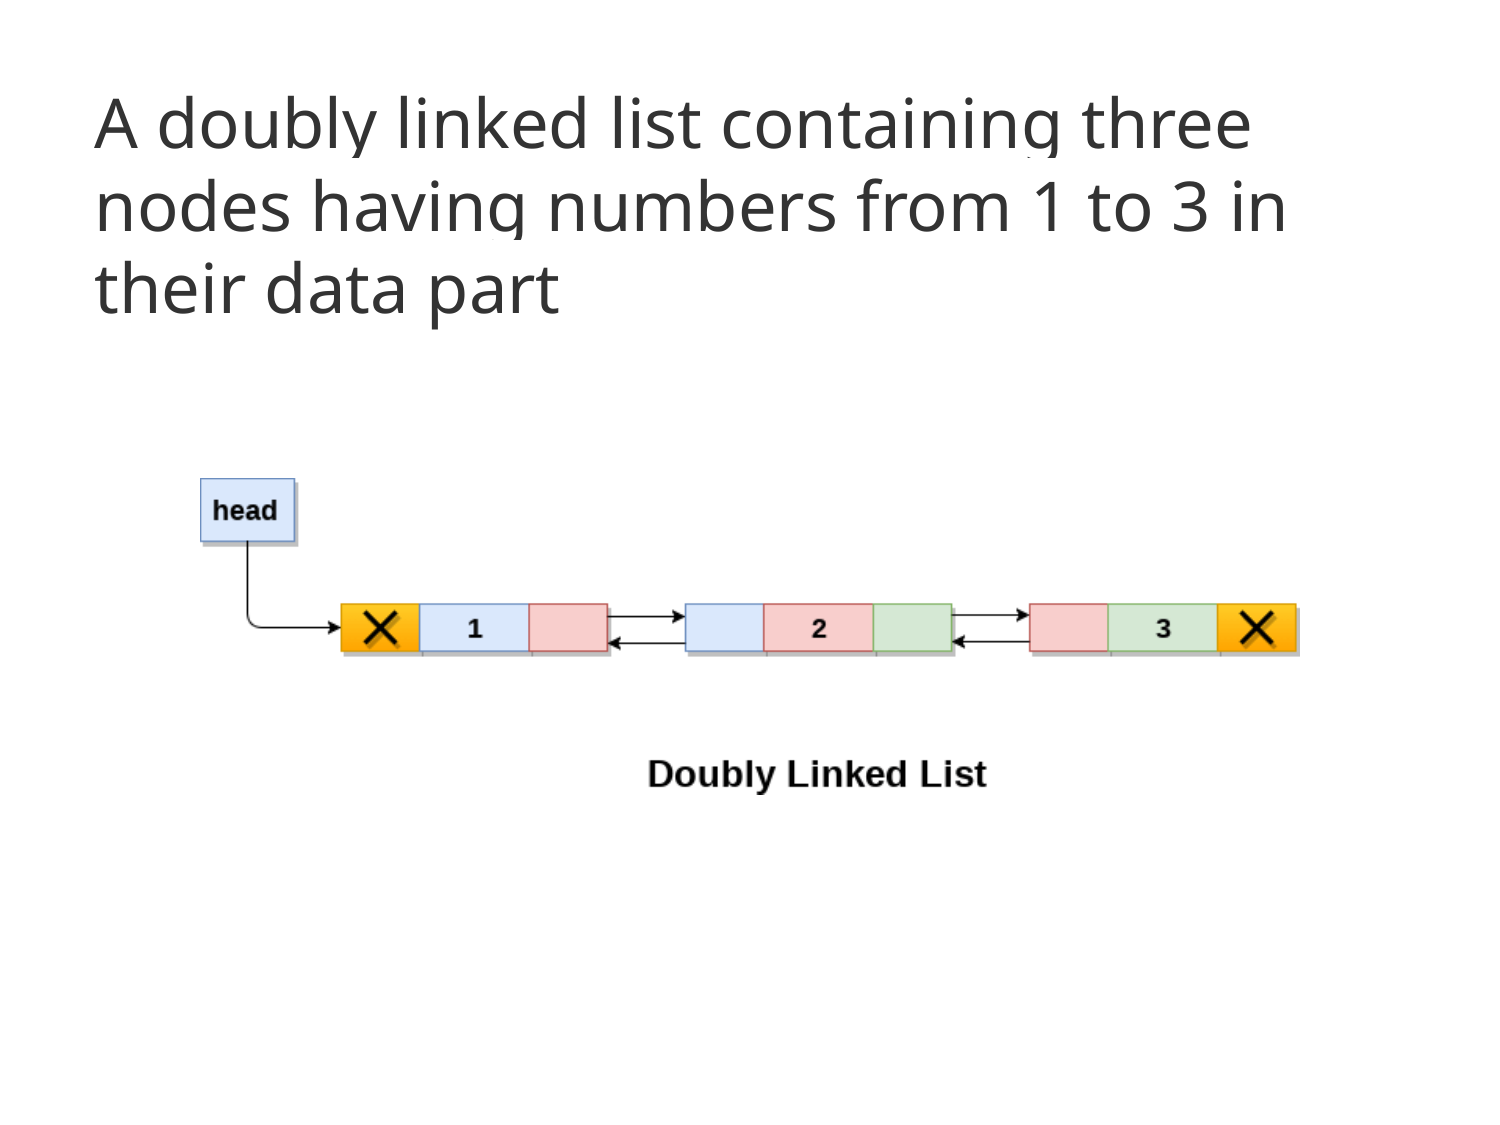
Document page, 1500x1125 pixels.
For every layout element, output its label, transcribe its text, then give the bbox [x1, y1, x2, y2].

picture [200, 478, 1300, 795]
text_box A doubly linked list containing three nodes having numbers from 1 to 3 in their data part [79, 65, 1356, 343]
